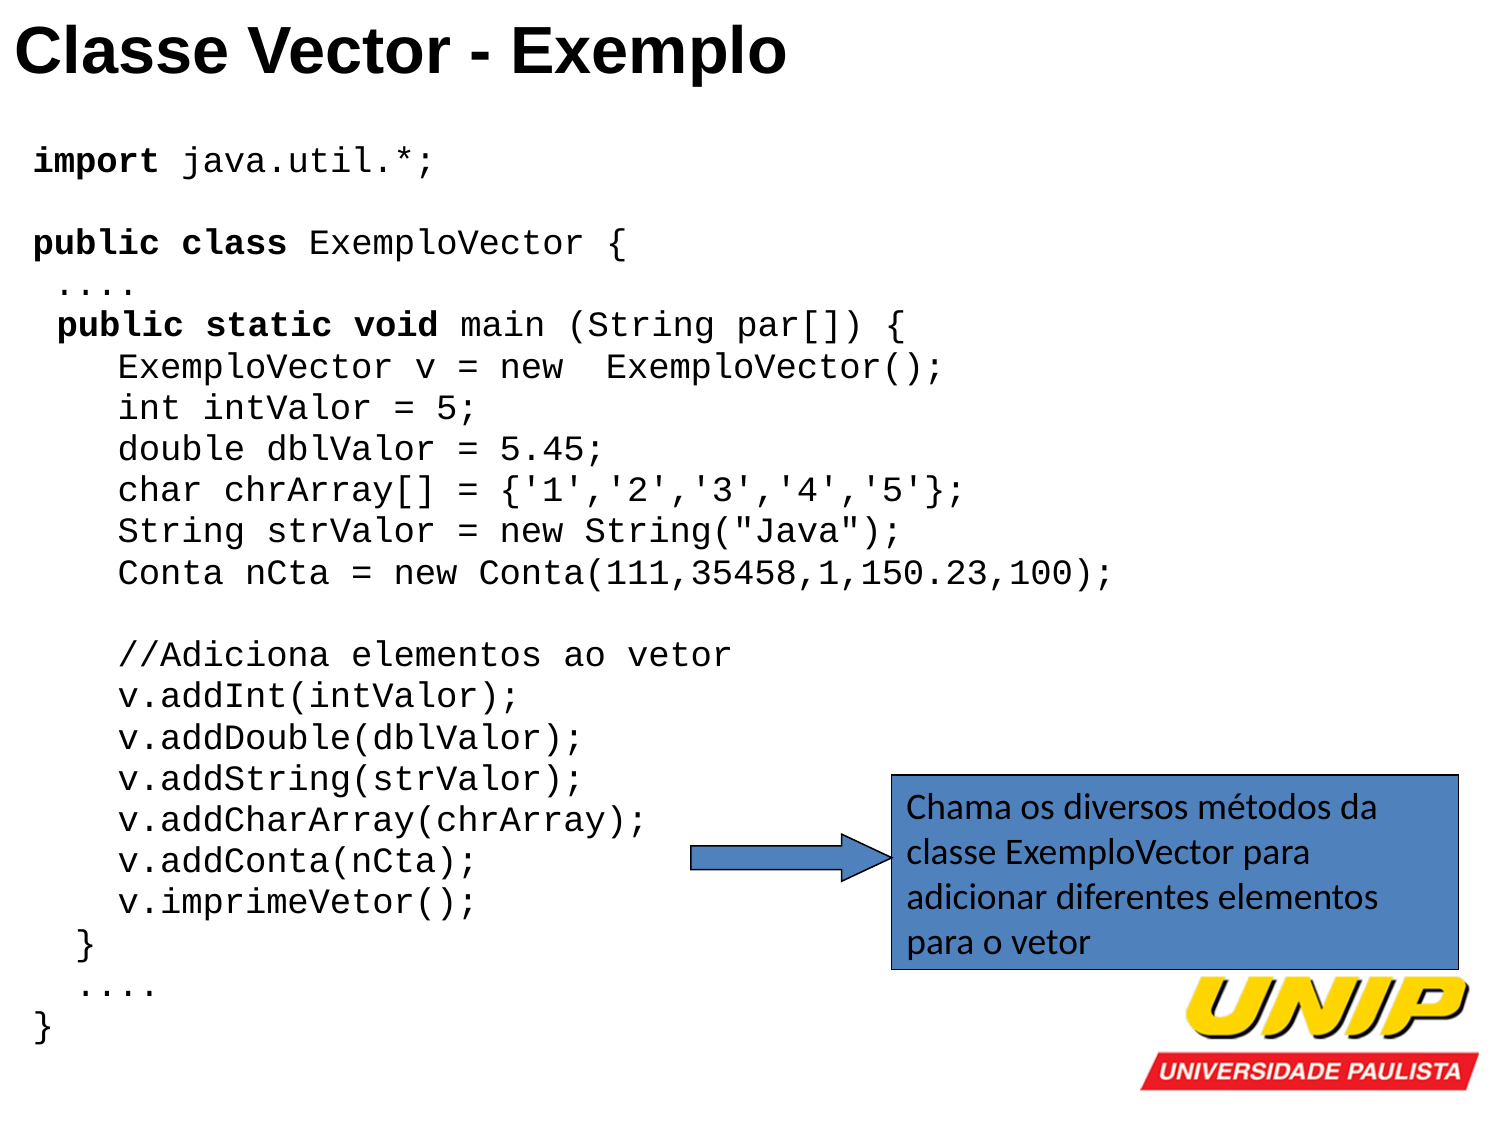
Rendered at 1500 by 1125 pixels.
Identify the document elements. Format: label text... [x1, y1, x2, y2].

picture [1139, 967, 1480, 1096]
text_box Chama os diversos métodos da classe ExemploVector para adicionar diferentes elementos para o vetor [891, 774, 1459, 970]
text_box Classe Vector - Exemplo [0, 0, 1500, 95]
text_box [690, 834, 892, 882]
list import java.util.*; public class ExemploVector { .... public static void main (String par[]) { ExemploVector v = new ExemploVector(); int intValor = 5; double dblValor = 5.45; char chrArray[] = {'1','2','3','4','5'}; String strValor = new String("Java"); Conta nCta = new Conta(111,35458,1,150.23,100); //Adiciona elementos ao vetor v.addInt(intValor); v.addDouble(dblValor); v.addString(strValor); v.addCharArray(chrArray); v.addConta(nCta); v.imprimeVetor(); } .... } [17, 137, 1465, 1059]
